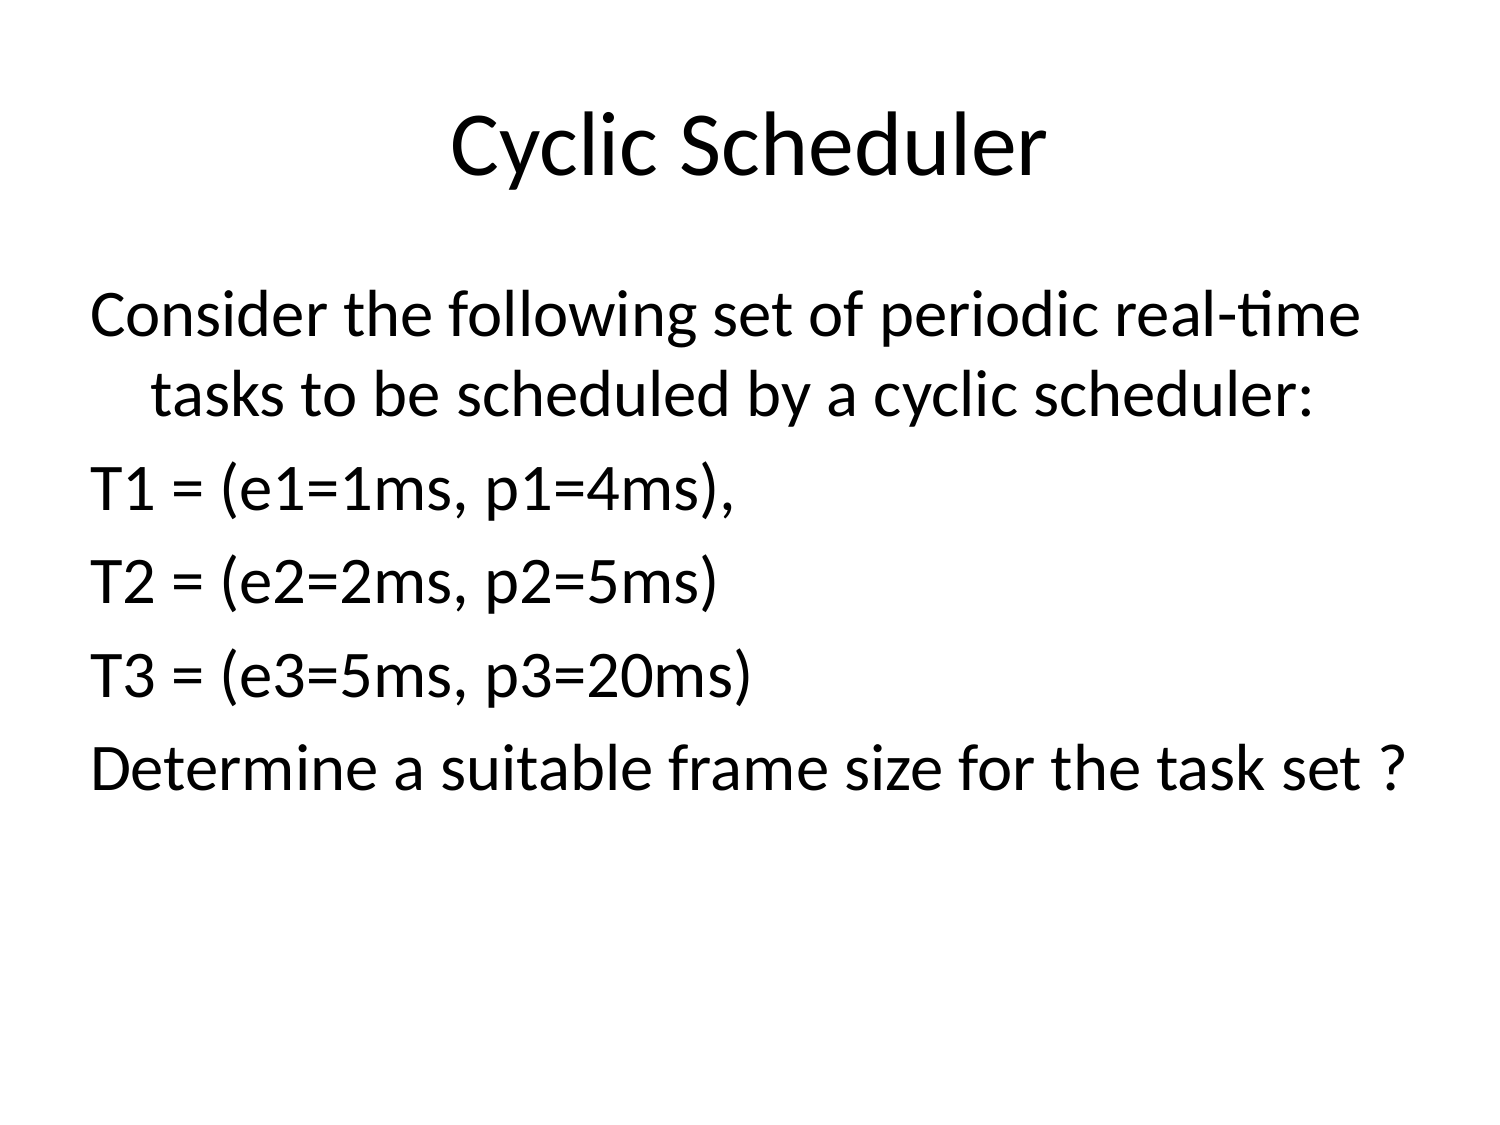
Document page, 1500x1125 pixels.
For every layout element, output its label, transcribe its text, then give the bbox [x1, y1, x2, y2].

list Consider the following set of periodic real-time tasks to be scheduled by a cyclic scheduler: T1 = (e1=1ms, p1=4ms), T2 = (e2=2ms, p2=5ms) T3 = (e3=5ms, p3=20ms) Determine a suitable frame size for the task set ? [75, 262, 1425, 1005]
title Cyclic Scheduler [75, 45, 1425, 233]
